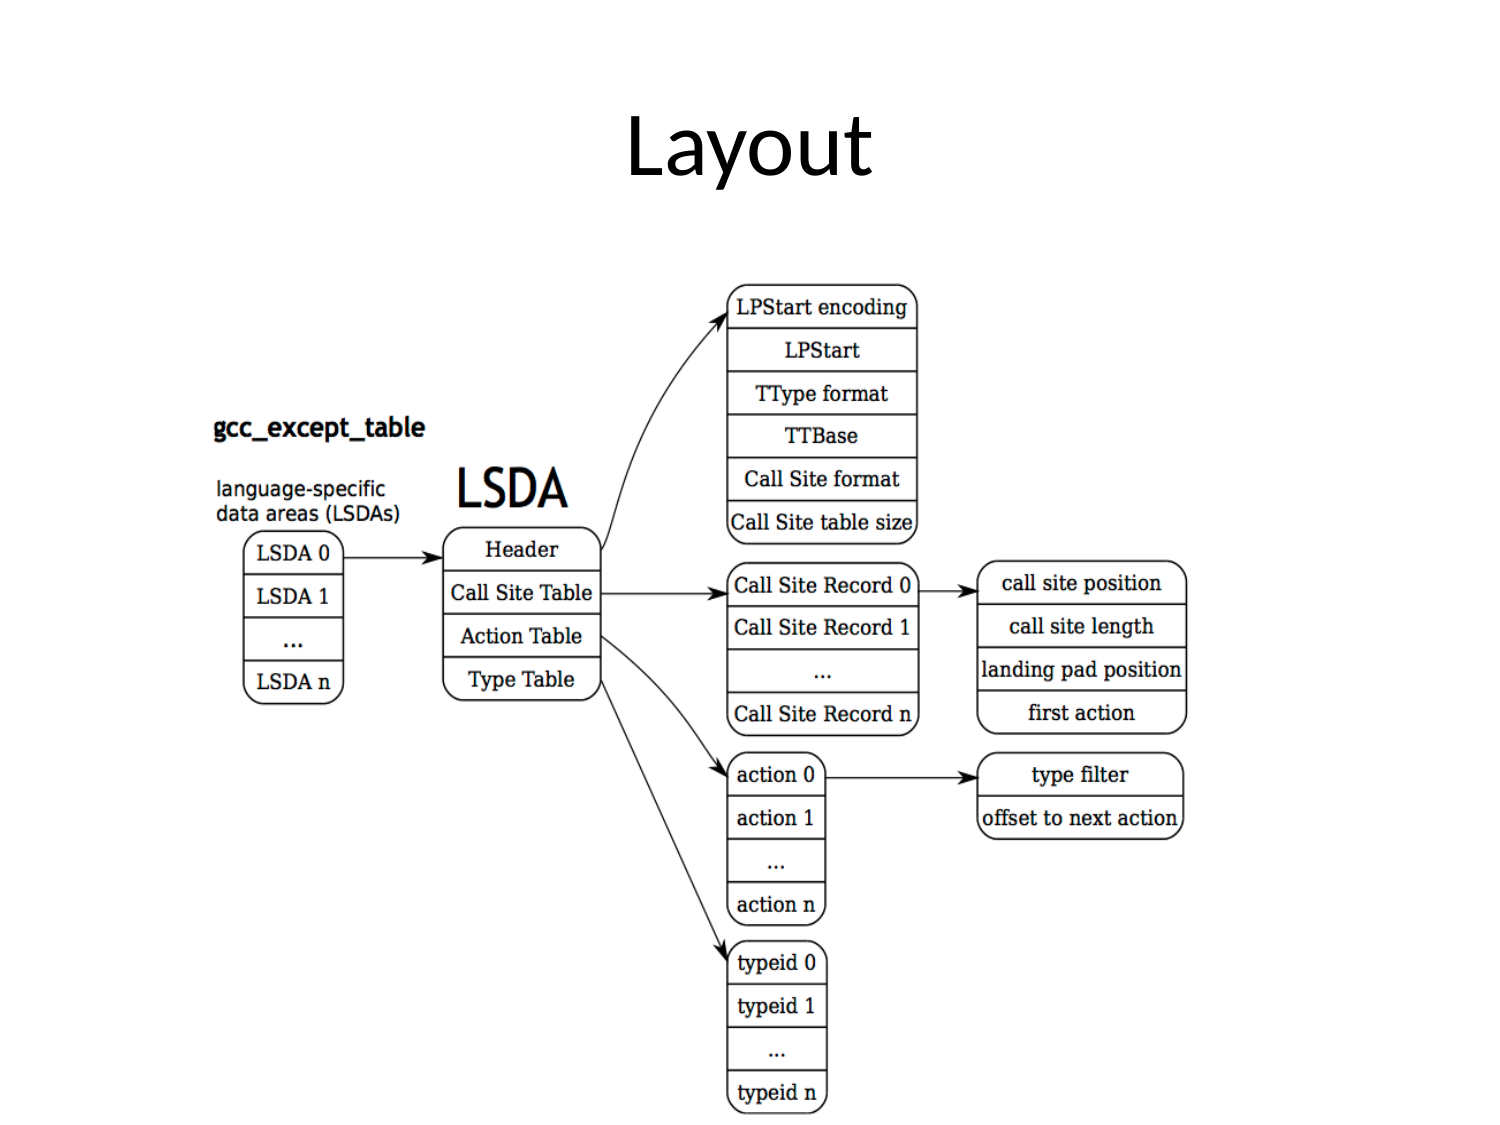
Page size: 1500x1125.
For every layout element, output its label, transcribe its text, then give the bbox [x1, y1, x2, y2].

title Layout [75, 45, 1425, 195]
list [0, 197, 1482, 1116]
